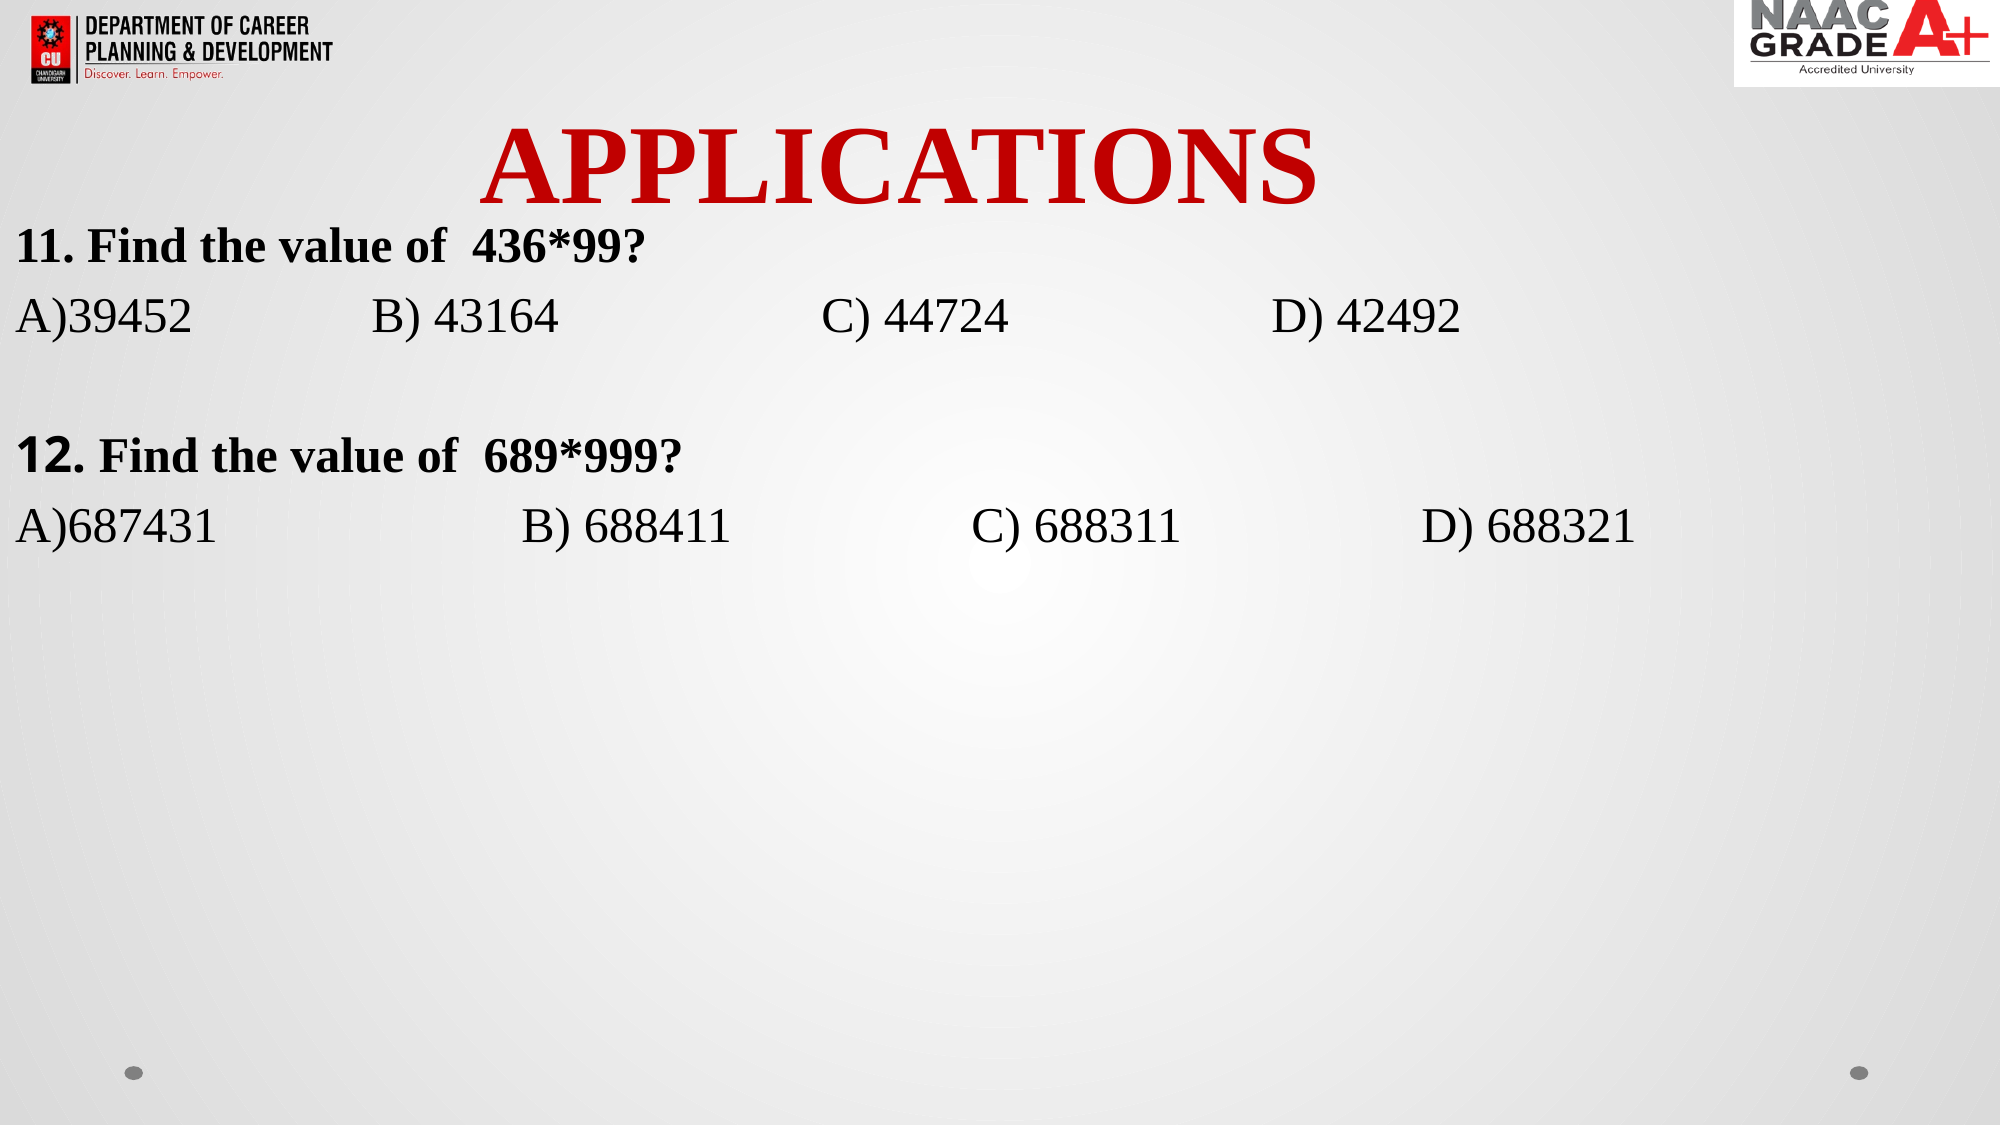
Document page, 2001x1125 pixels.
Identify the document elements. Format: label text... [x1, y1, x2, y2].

picture [1734, 0, 2000, 87]
title APPLICATIONS [0, 0, 1800, 204]
list 11. Find the value of 436*99? A)39452 B) 43164 C) 44724 D) 42492 12. Find the value of 689*999? A)687431 B) 688411 C) 688311 D) 688321 [0, 204, 1800, 825]
